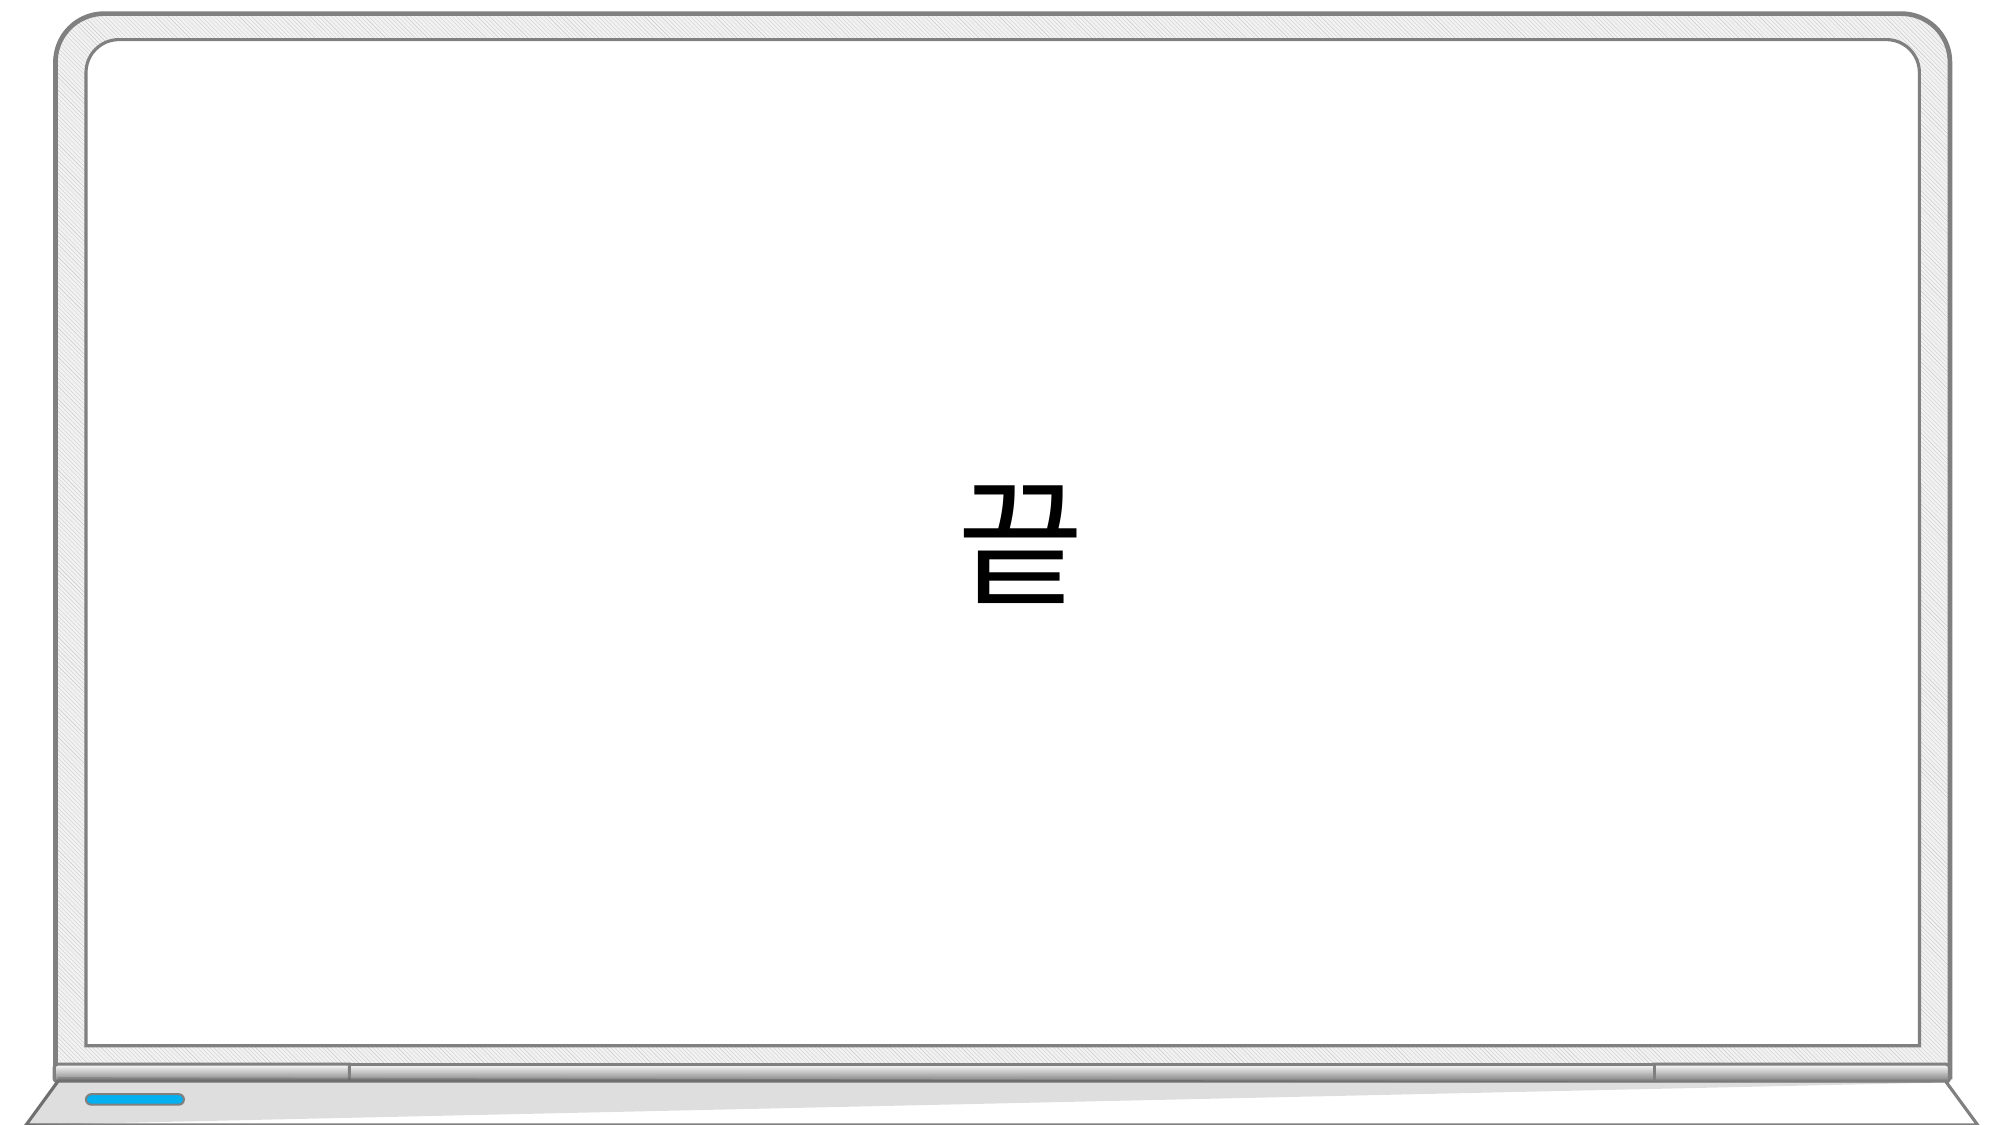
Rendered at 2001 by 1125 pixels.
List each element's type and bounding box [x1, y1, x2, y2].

text_box [24, 13, 1978, 1125]
